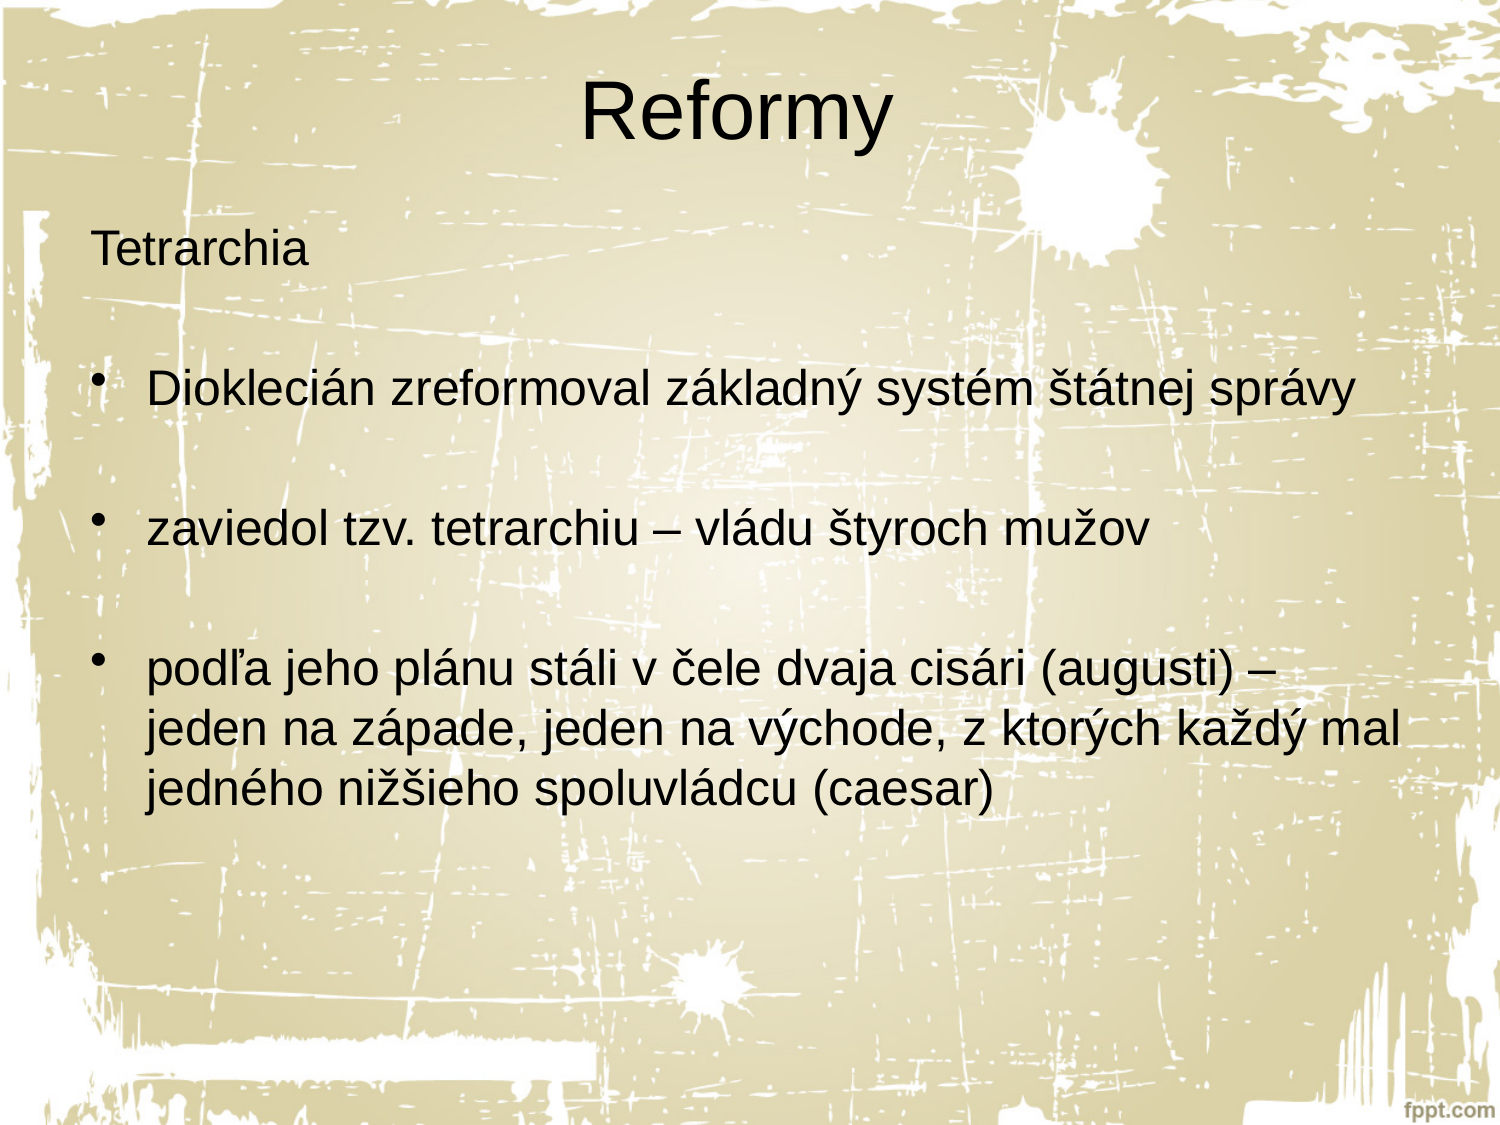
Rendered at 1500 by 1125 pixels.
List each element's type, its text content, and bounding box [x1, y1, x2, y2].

title Reformy [75, 45, 1425, 161]
picture [0, 0, 1500, 1125]
list Tetrarchia Dioklecián zreformoval základný systém štátnej správy zaviedol tzv. tetrarchiu – vládu štyroch mužov podľa jeho plánu stáli v čele dvaja cisári (augusti) – jeden na západe, jeden na východe, z ktorých každý mal jedného nižšieho spoluvládcu (caesar) [75, 208, 1425, 1005]
